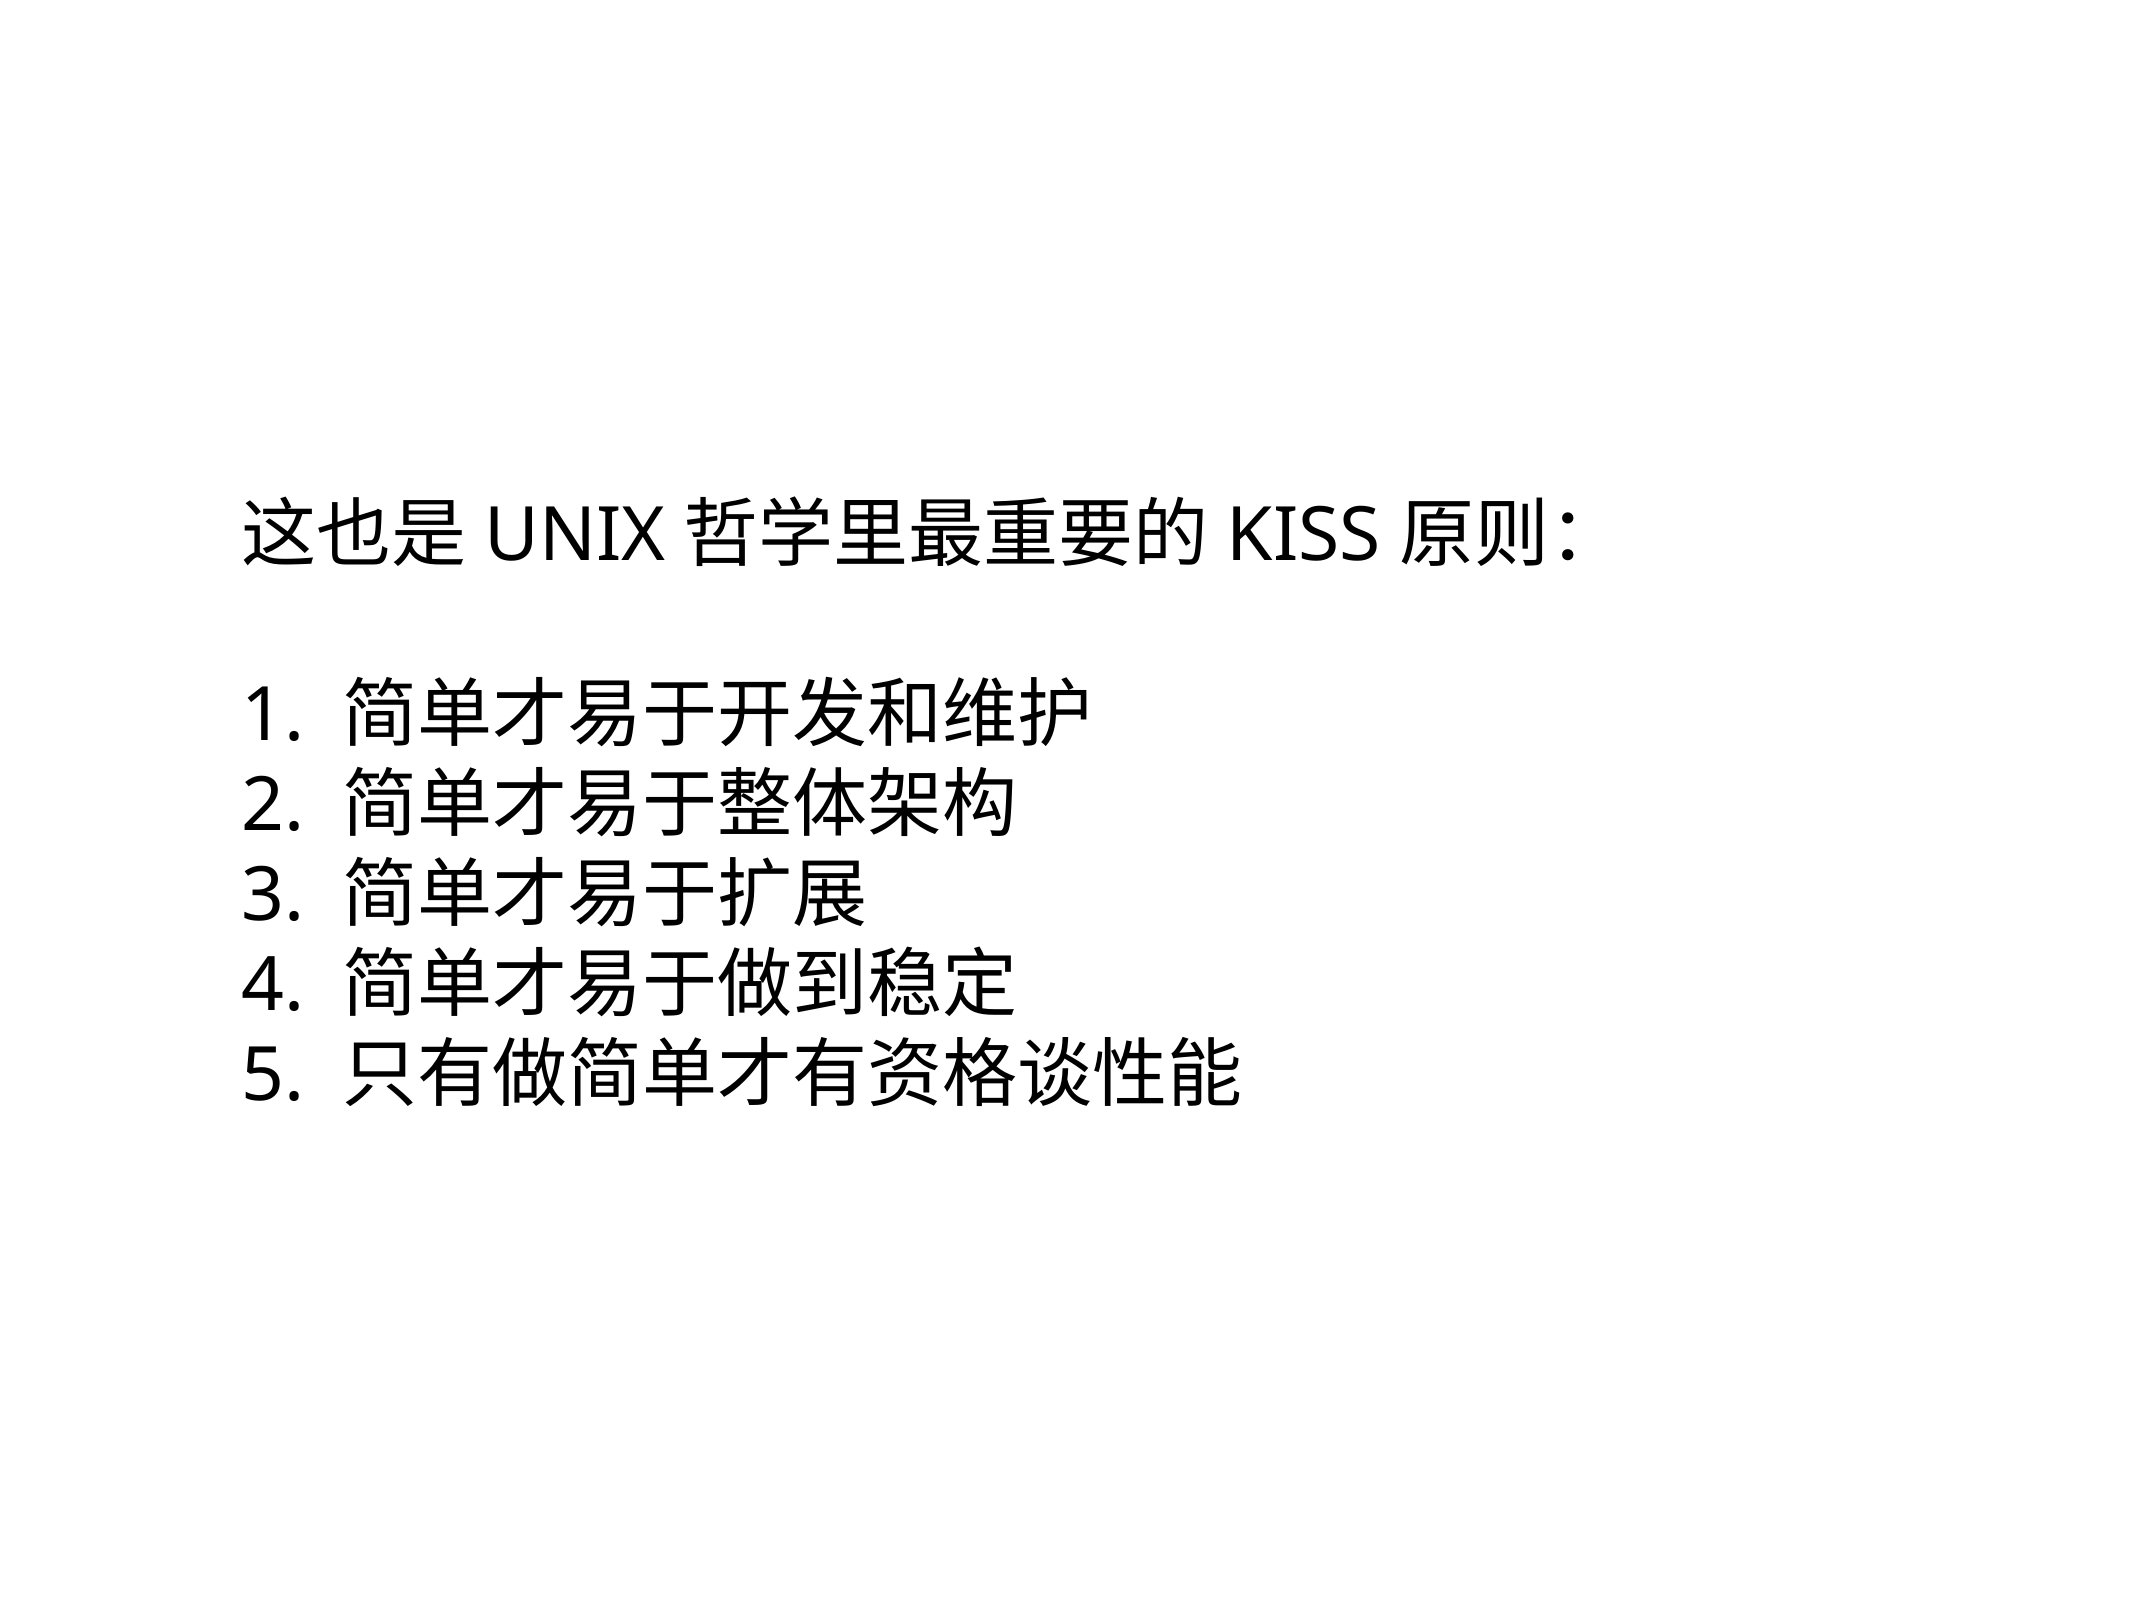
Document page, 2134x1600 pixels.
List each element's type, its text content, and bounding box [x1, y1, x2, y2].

text_box 这也是UNIX哲学里最重要的KISS原则： 1. 简单才易于开发和维护 2. 简单才易于整体架构 3. 简单才易于扩展 4. 简单才易于做到稳定 5. 只有做简单才有资格谈性能 [233, 476, 1901, 1124]
